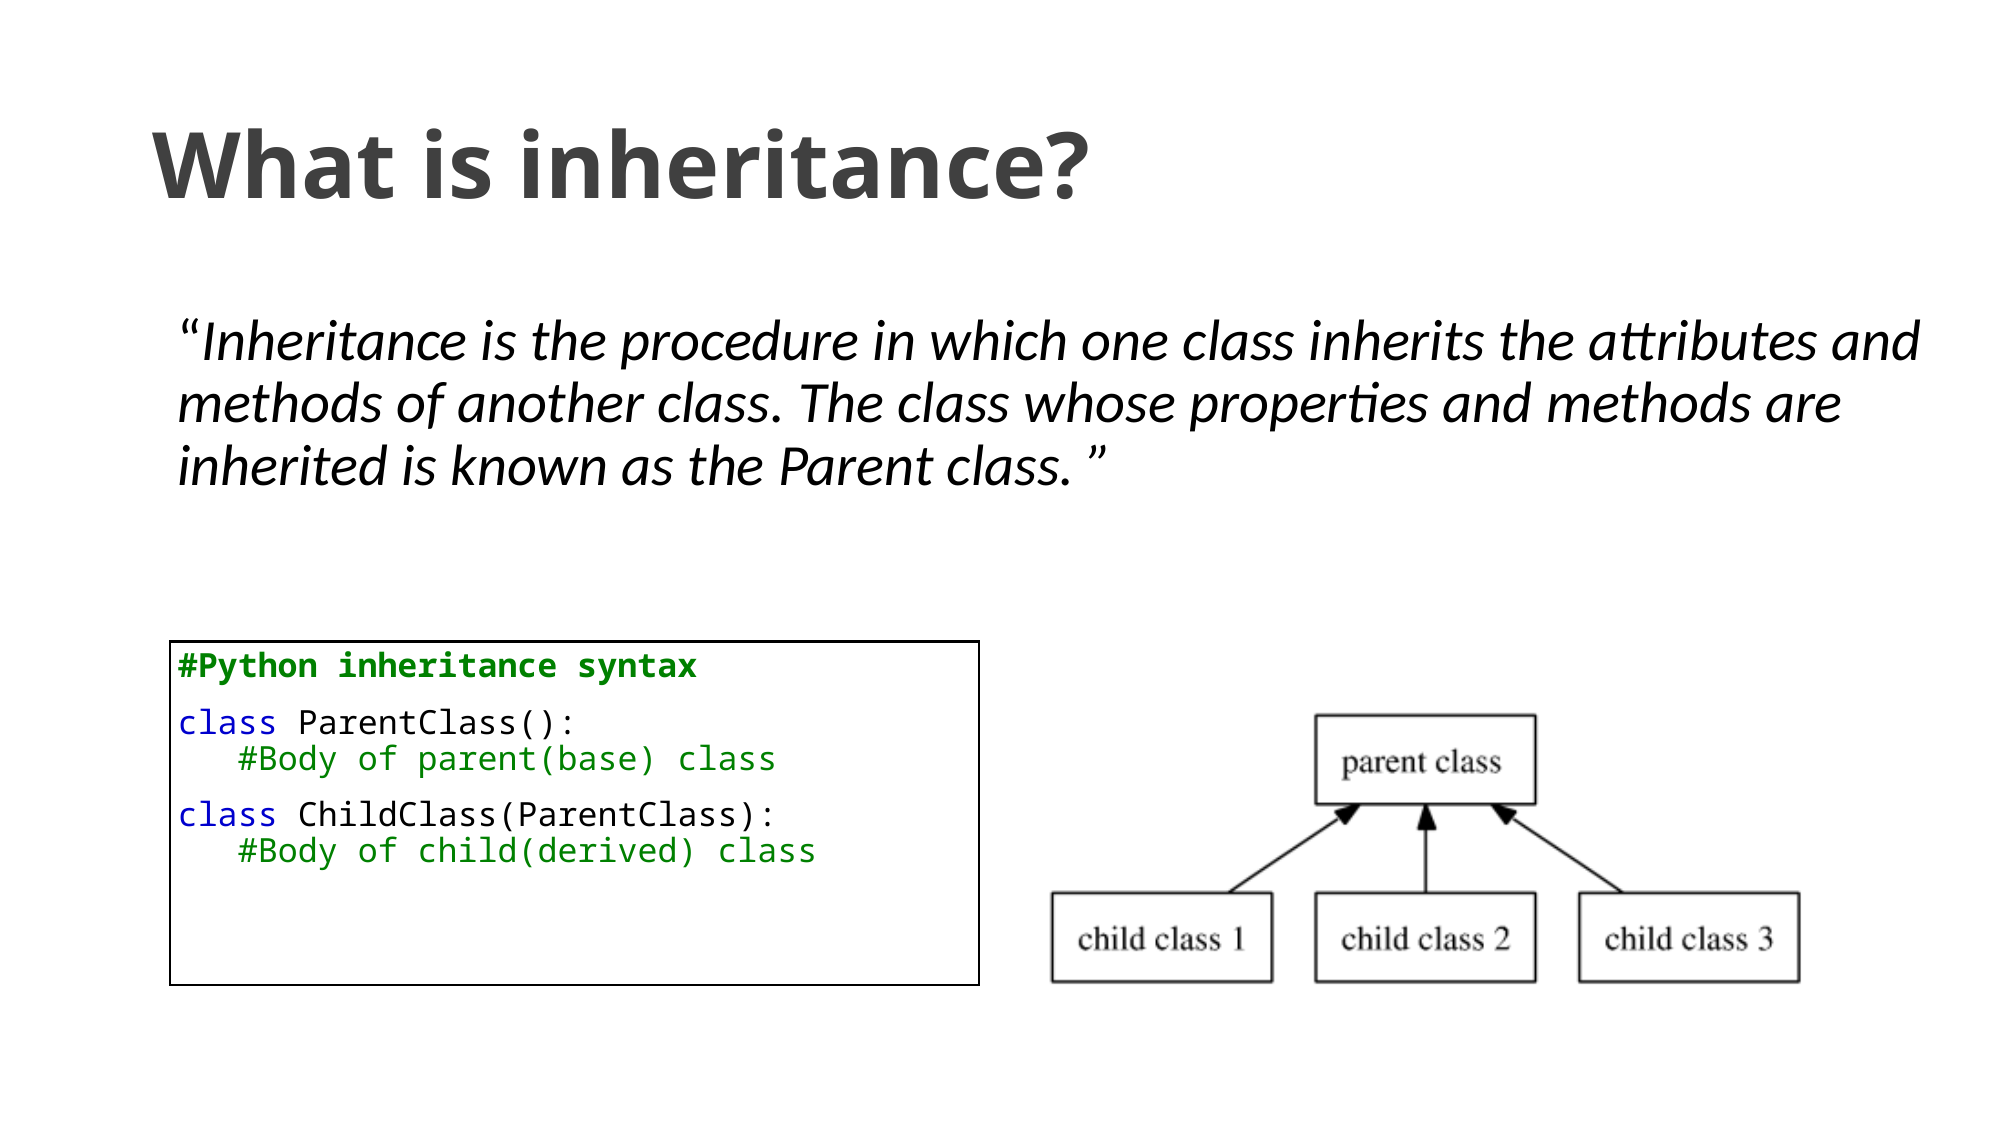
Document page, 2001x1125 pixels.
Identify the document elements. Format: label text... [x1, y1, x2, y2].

title What is inheritance? [137, 59, 1863, 278]
text_box “Inheritance is the procedure in which one class inherits the attributes and methods of another class. The class whose properties and methods are inherited is known as the Parent class. ” [162, 302, 2000, 921]
text_box #Python inheritance syntax class ParentClass(): #Body of parent(base) class class ChildClass(ParentClass): #Body of child(derived) class [170, 641, 980, 986]
picture [992, 655, 1863, 1039]
text_box [137, 277, 1770, 1103]
